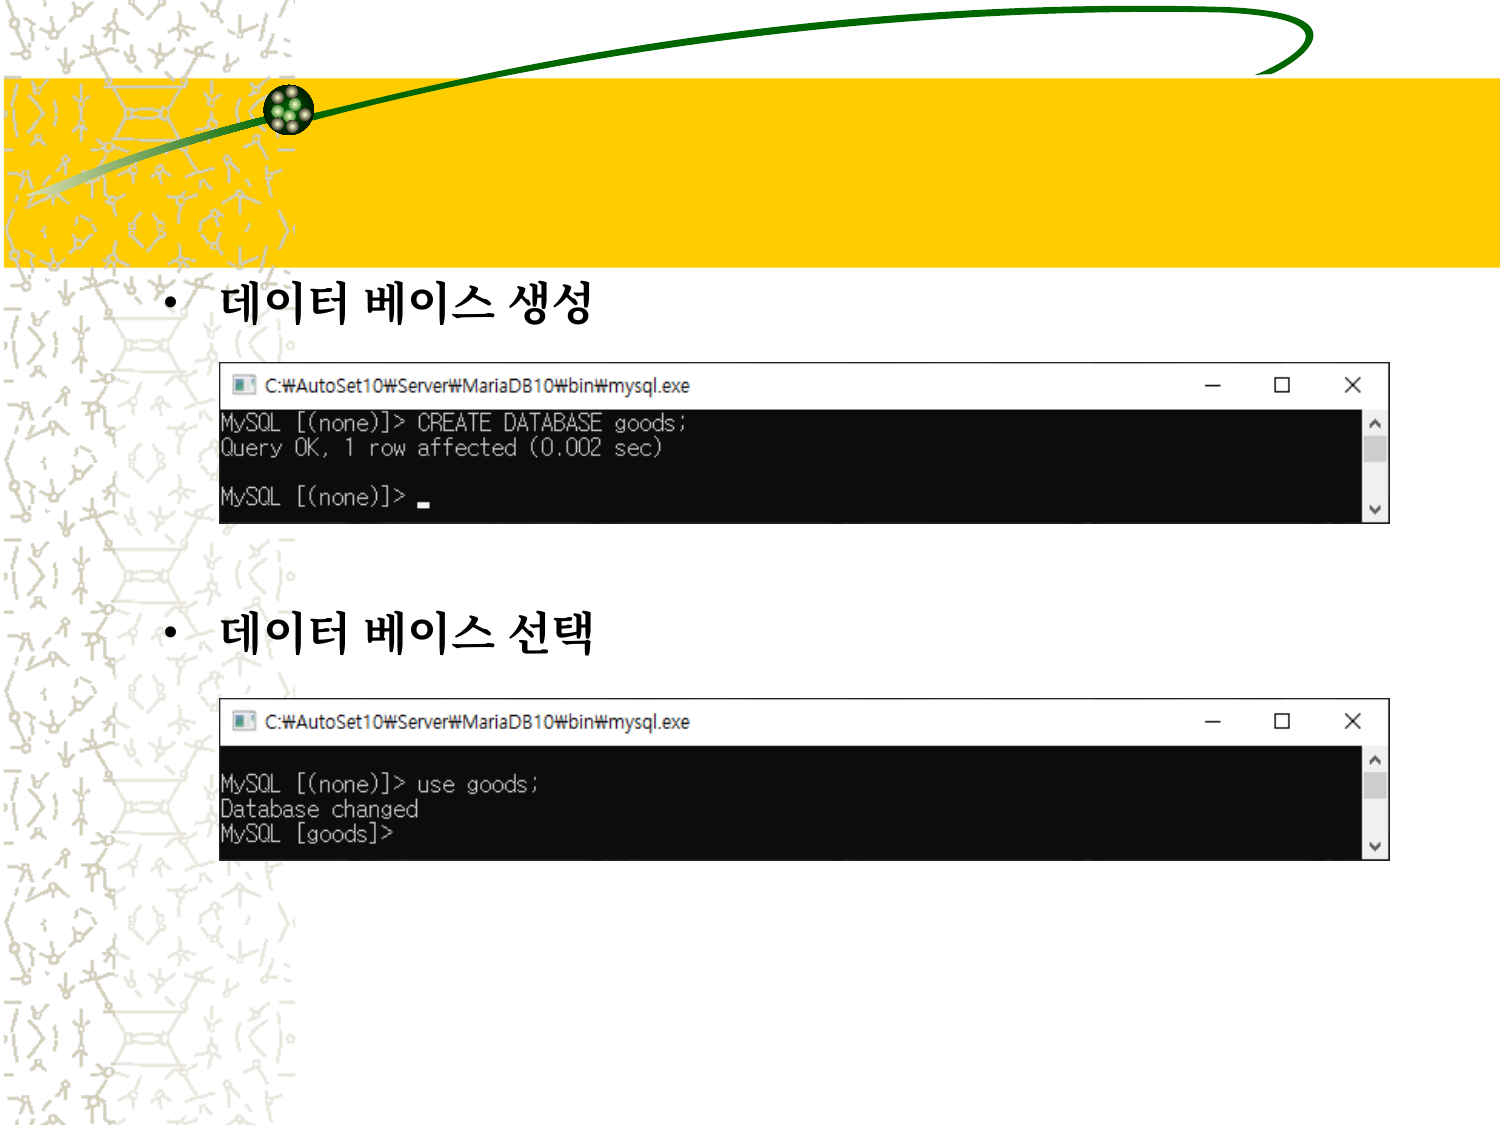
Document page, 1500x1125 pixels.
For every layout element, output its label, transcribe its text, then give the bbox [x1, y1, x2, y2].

text_box [0, 0, 1500, 75]
picture [219, 361, 1390, 524]
list 데이터 베이스 생성 데이터 베이스 선택 [147, 267, 1423, 1068]
picture [219, 698, 1390, 861]
picture [3, 75, 296, 1125]
